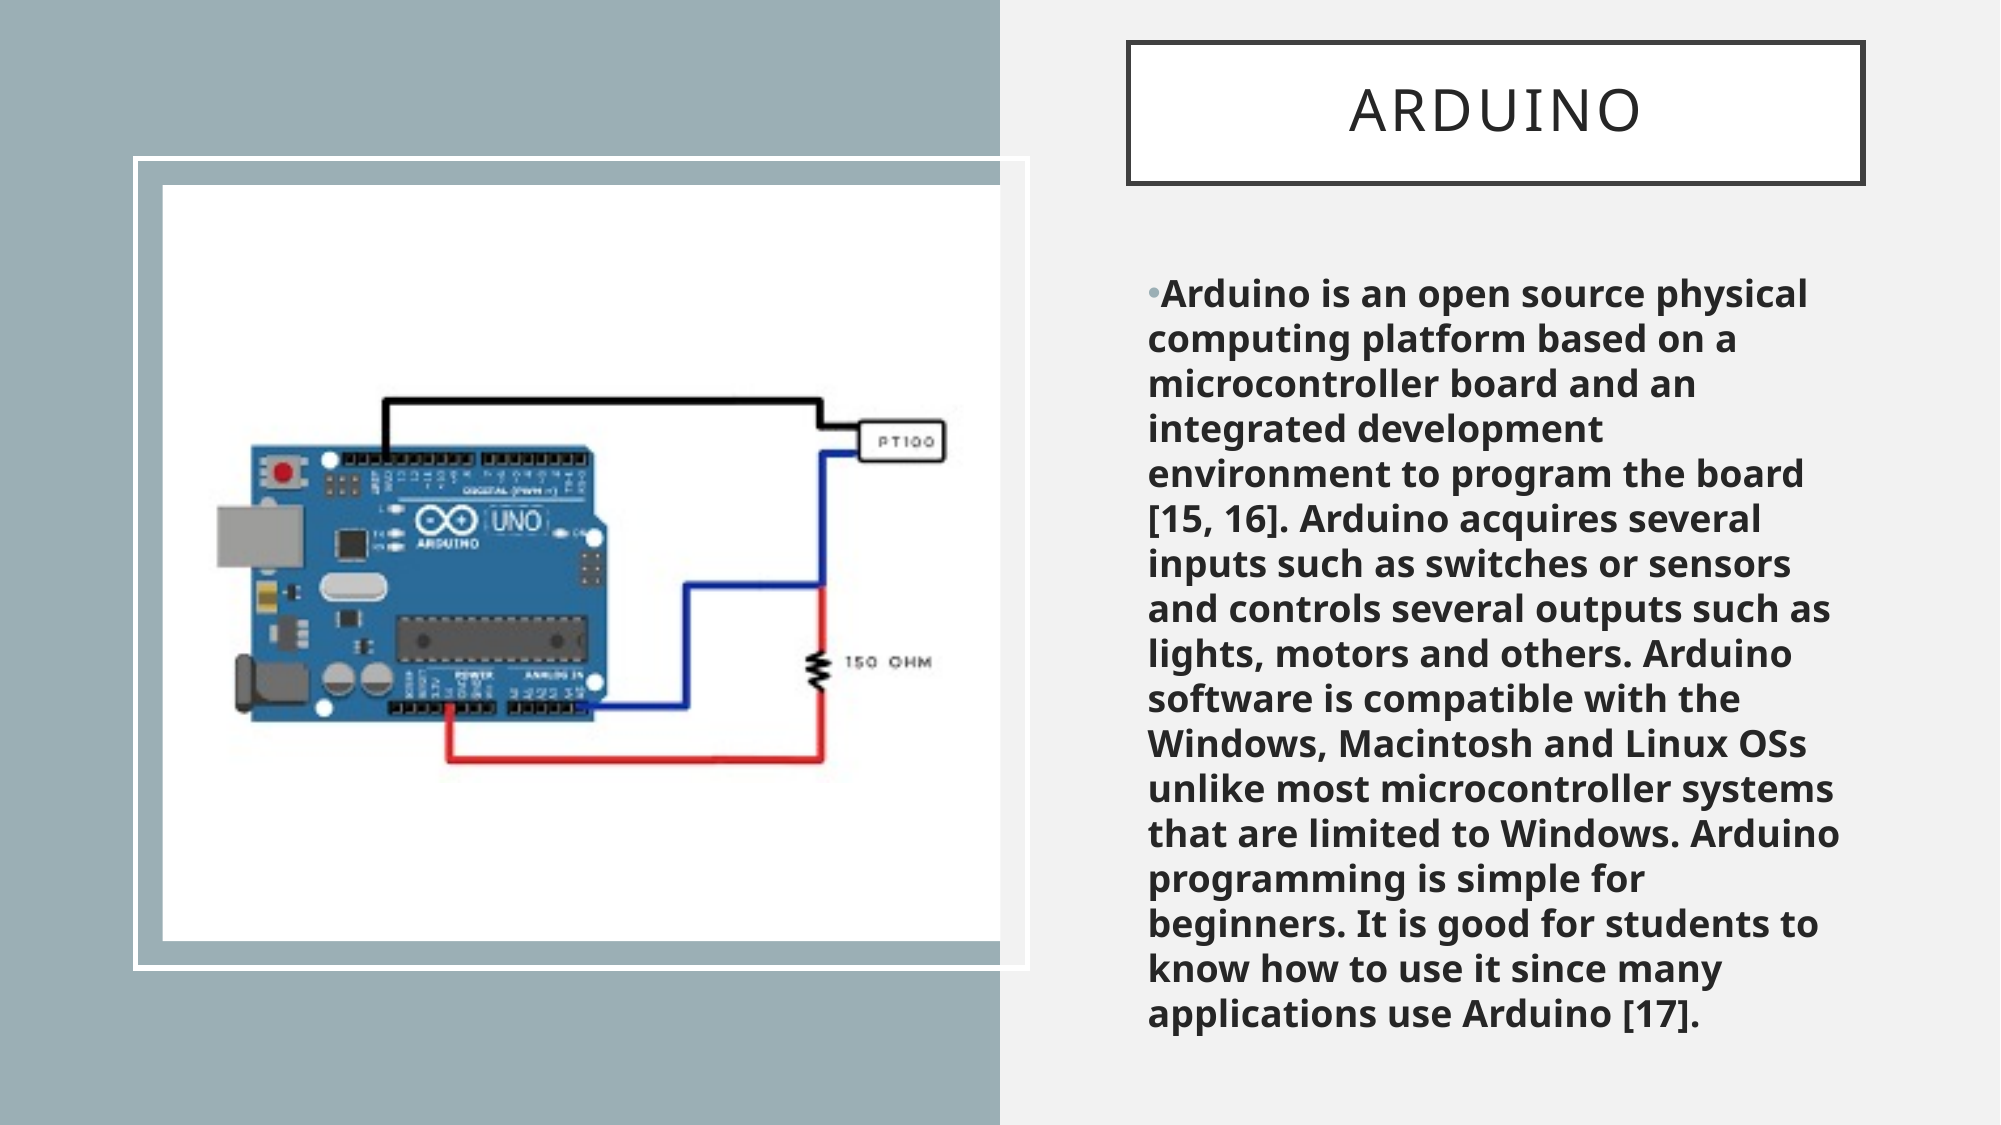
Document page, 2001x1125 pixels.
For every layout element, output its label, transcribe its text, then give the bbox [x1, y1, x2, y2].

text_box [134, 157, 1029, 969]
title Arduino [1126, 40, 1866, 186]
text_box [162, 184, 1001, 942]
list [189, 343, 974, 783]
list Arduino is an open source physical computing platform based on a microcontroller board and an integrated development environment to program the board [15, 16]. Arduino acquires several inputs such as switches or sensors and controls several outputs such as lights, motors and others. Arduino software is compatible with the Windows, Macintosh and Linux OSs unlike most microcontroller systems that are limited to Windows. Arduino programming is simple for beginners. It is good for students to know how to use it since many applications use Arduino [17]. [1128, 262, 1861, 1039]
